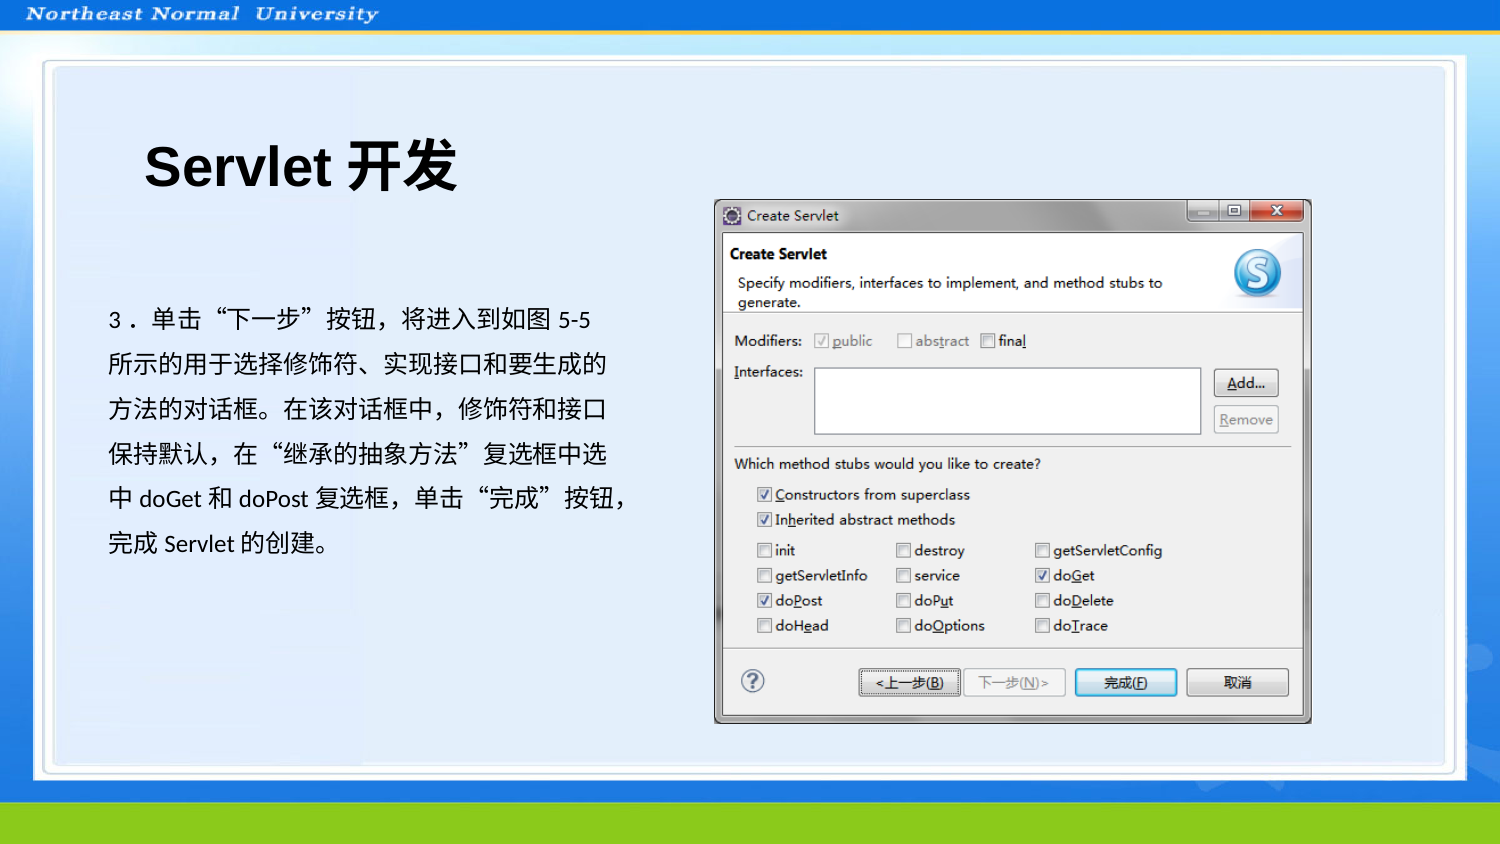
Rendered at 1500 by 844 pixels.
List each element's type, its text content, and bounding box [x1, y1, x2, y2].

text_box Servlet开发 [133, 105, 1055, 222]
text_box 3．单击“下一步”按钮，将进入到如图5-5所示的用于选择修饰符、实现接口和要生成的方法的对话框。在该对话框中，修饰符和接口保持默认，在“继承的抽象方法”复选框中选中doGet和doPost复选框，单击“完成”按钮，完成Servlet的创建。 [93, 281, 633, 566]
picture [0, 0, 1500, 844]
